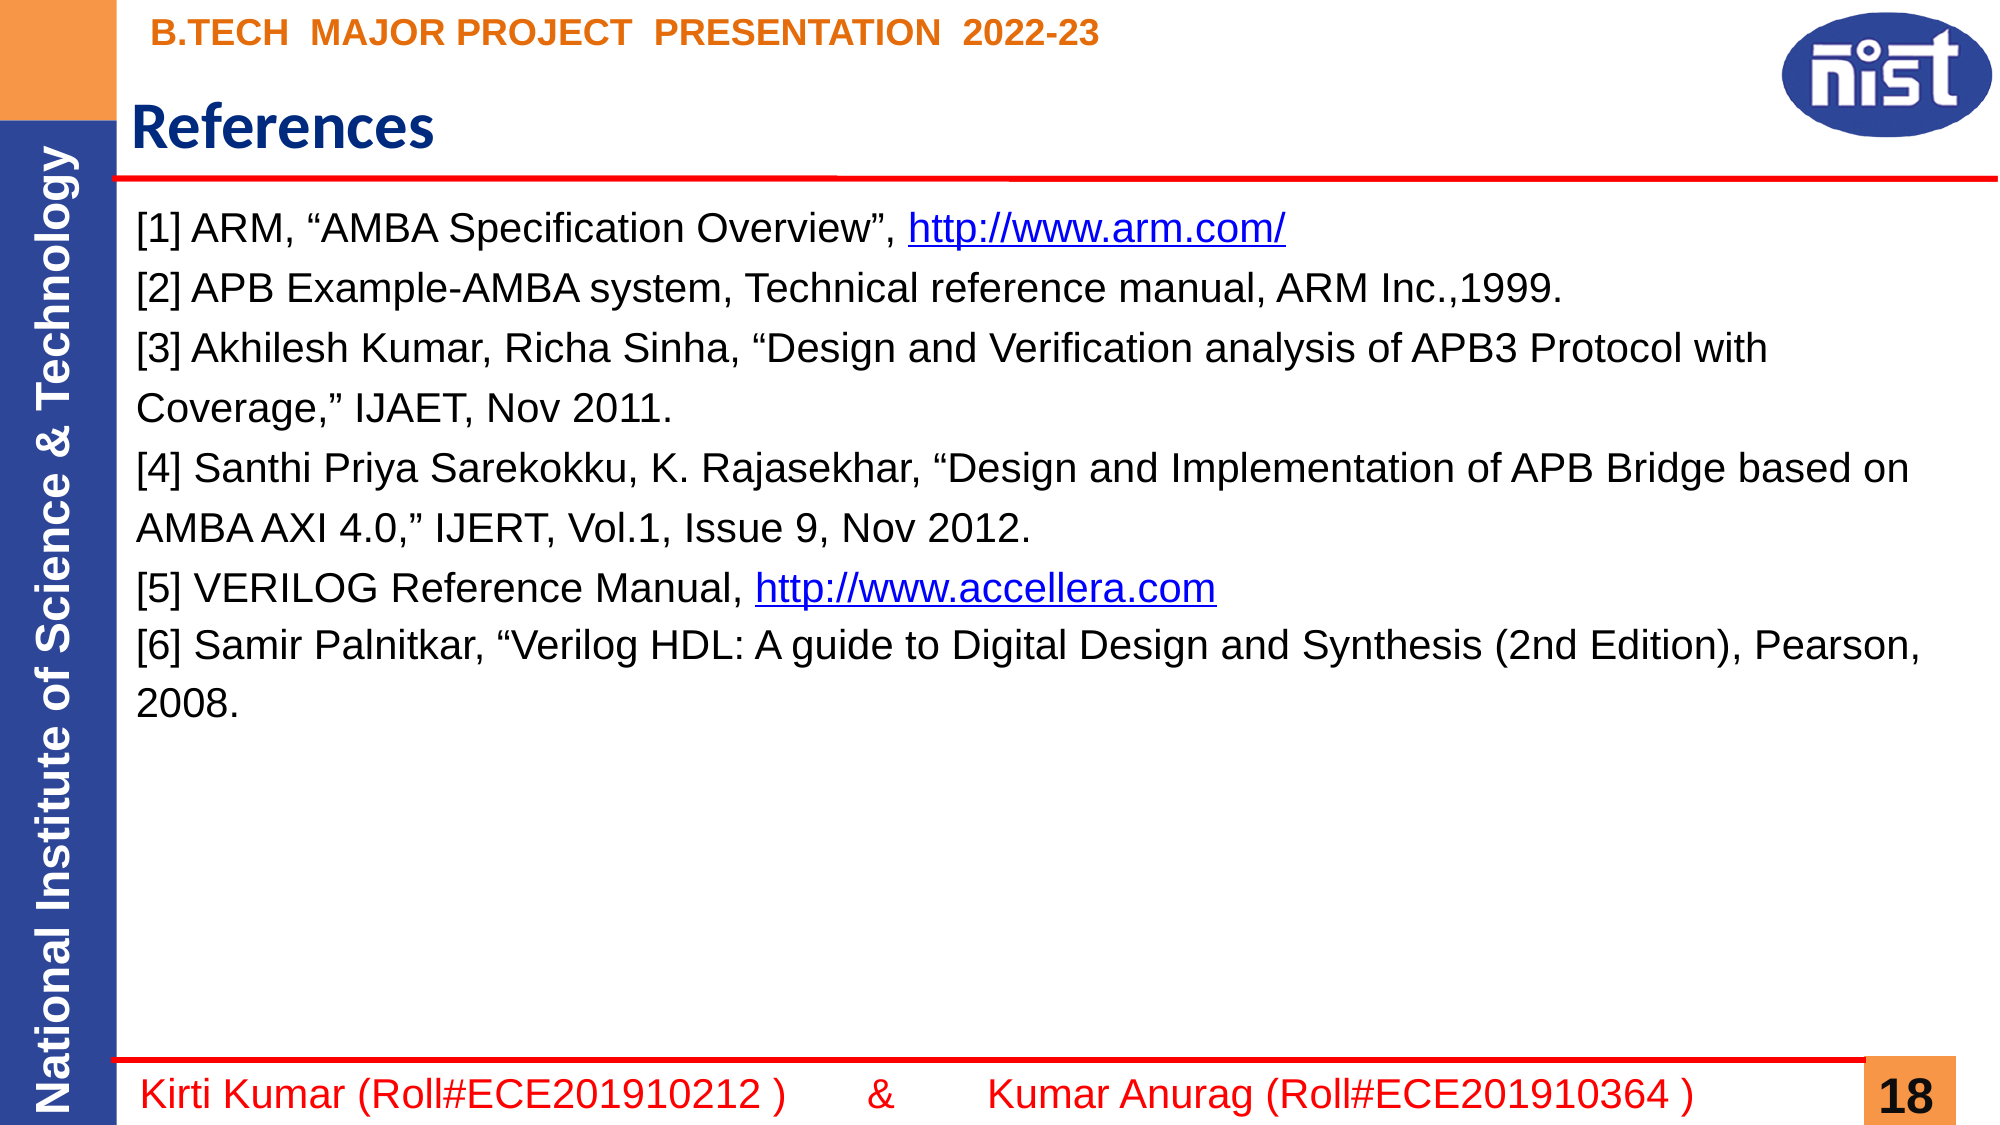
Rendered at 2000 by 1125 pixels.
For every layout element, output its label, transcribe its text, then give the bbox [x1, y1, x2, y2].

picture [1775, 6, 2000, 150]
list [1] ARM, “AMBA Specification Overview”, http://www.arm.com/ [2] APB Example-AMBA system, Technical reference manual, ARM Inc.,1999. [3] Akhilesh Kumar, Richa Sinha, “Design and Verification analysis of APB3 Protocol with Coverage,” IJAET, Nov 2011. [4] Santhi Priya Sarekokku, K. Rajasekhar, “Design and Implementation of APB Bridge based on AMBA AXI 4.0,” IJERT, Vol.1, Issue 9, Nov 2012. [5] VERILOG Reference Manual, http://www.accellera.com [6] Samir Palnitkar, “Verilog HDL: A guide to Digital Design and Synthesis (2nd Edition), Pearson, 2008. [121, 183, 1961, 1055]
title References [116, 75, 1767, 176]
